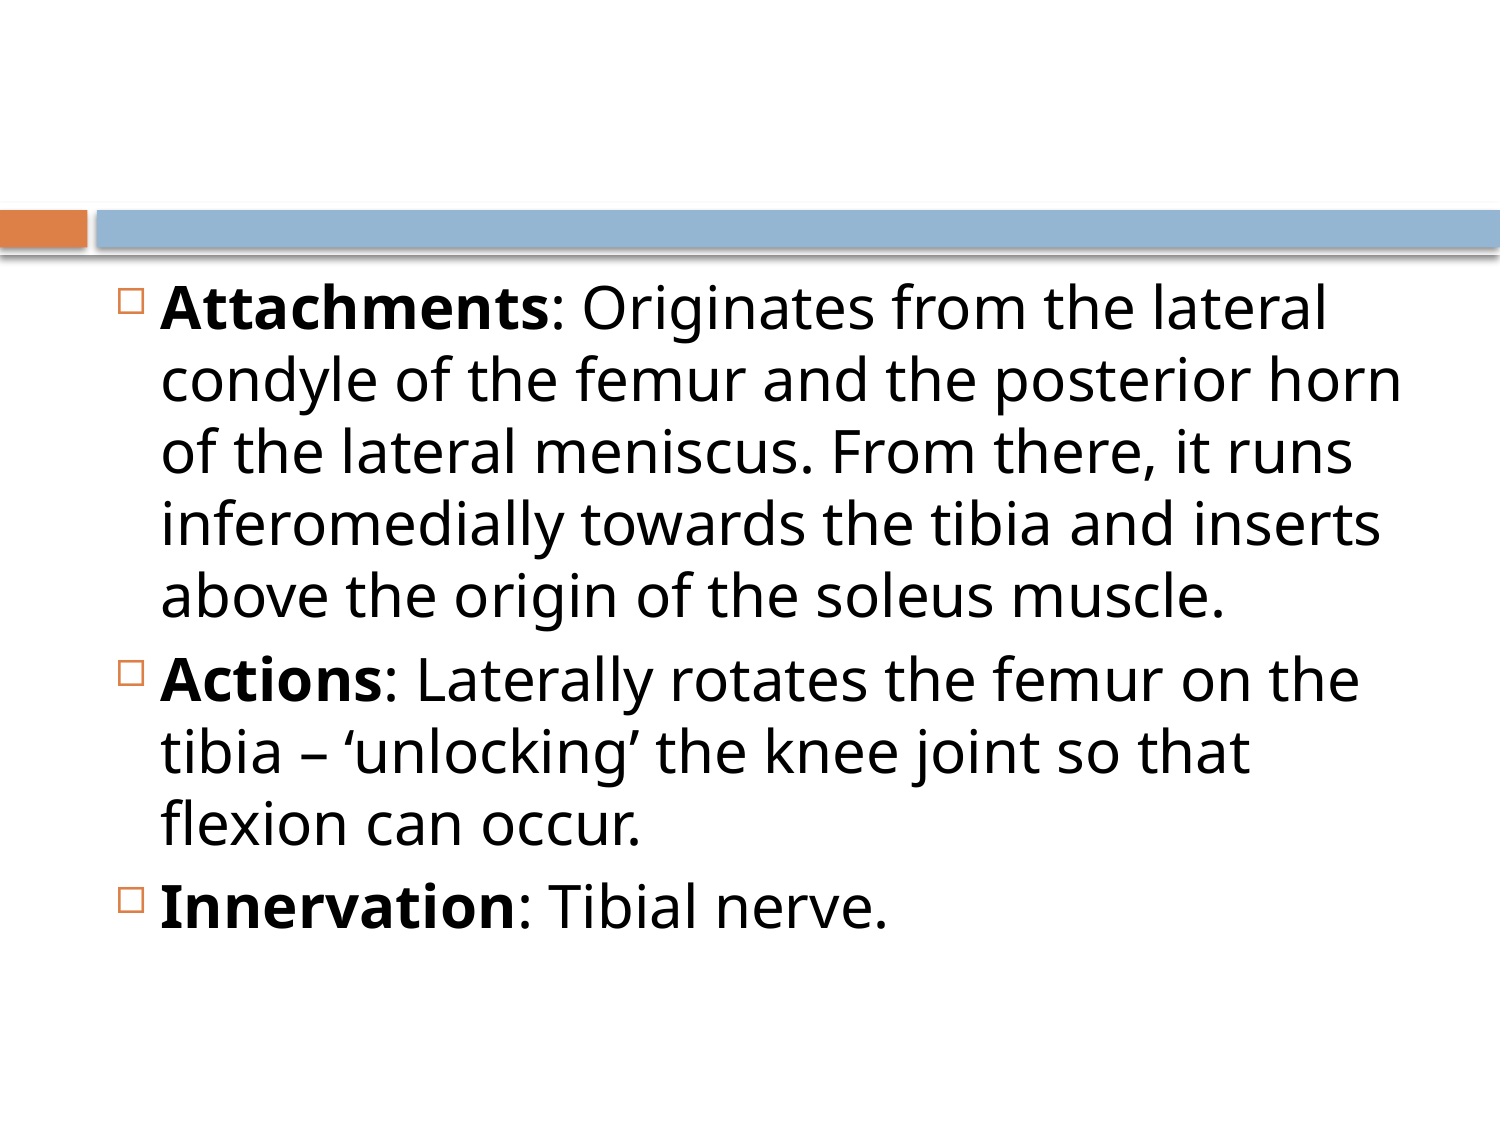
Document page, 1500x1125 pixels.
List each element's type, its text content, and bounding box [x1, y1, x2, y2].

list Attachments: Originates from the lateral condyle of the femur and the posterior horn of the lateral meniscus. From there, it runs inferomedially towards the tibia and inserts above the origin of the soleus muscle. Actions: Laterally rotates the femur on the tibia – ‘unlocking’ the knee joint so that flexion can occur. Innervation: Tibial nerve. [100, 262, 1438, 1000]
